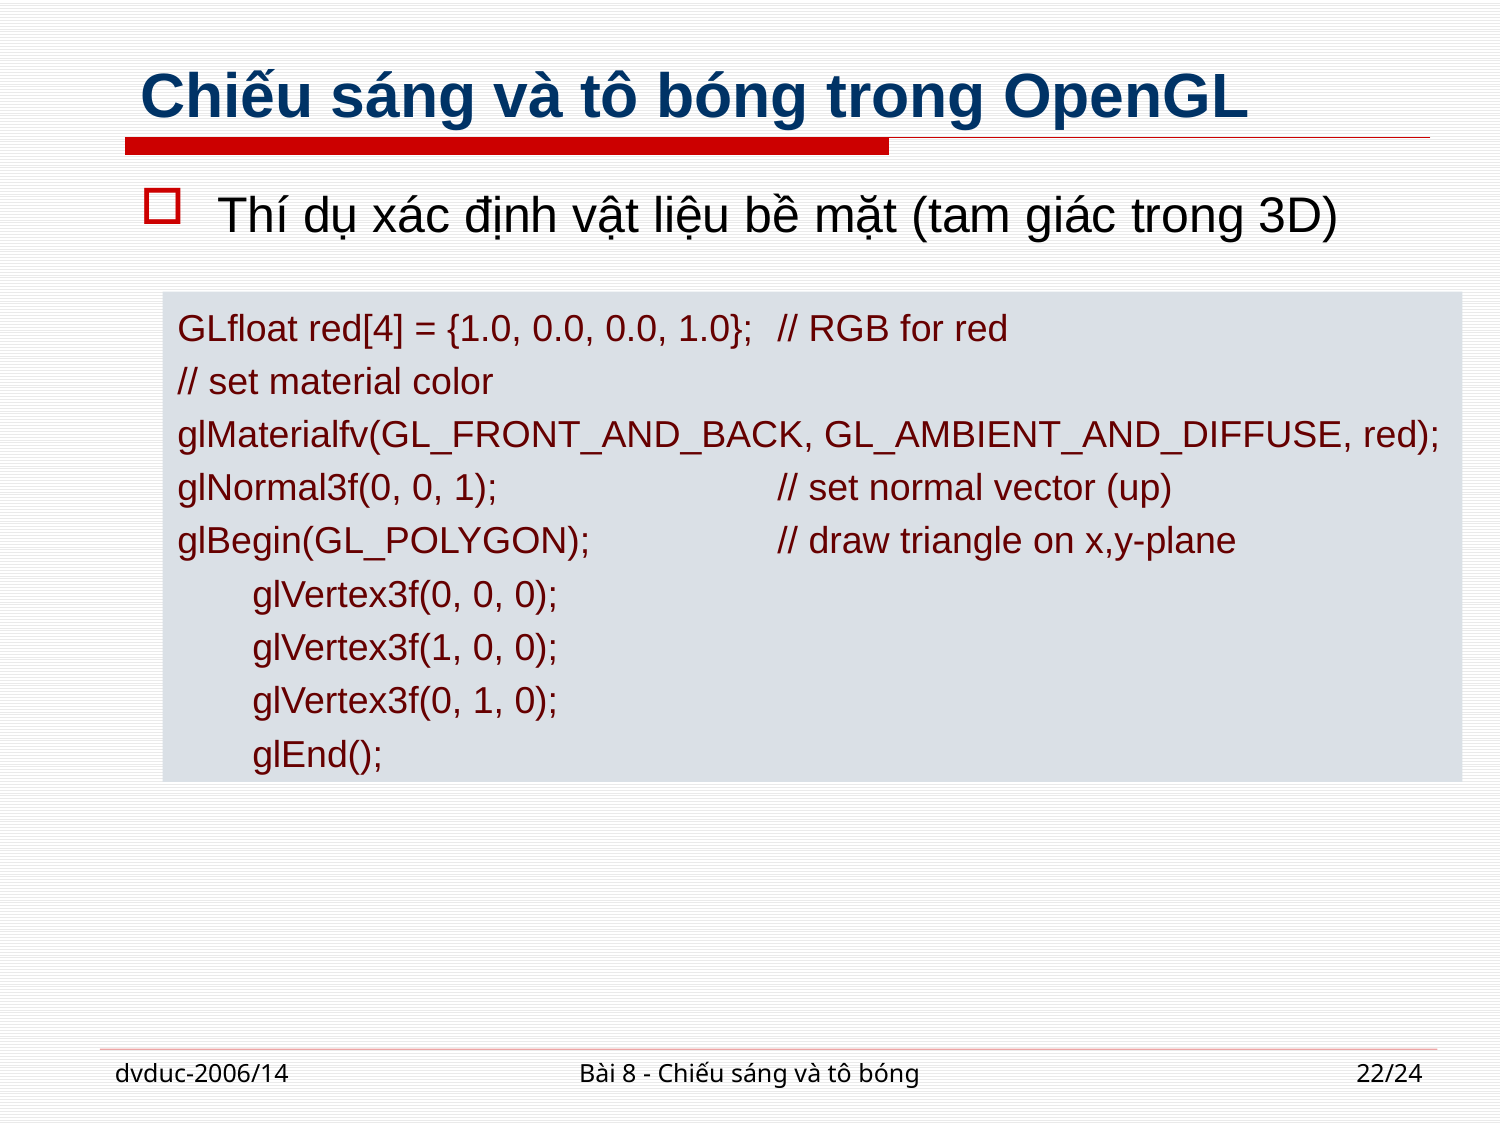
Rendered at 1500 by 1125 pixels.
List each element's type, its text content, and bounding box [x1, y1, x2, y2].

footer Bài 8 - Chiếu sáng và tô bóng [512, 1049, 988, 1103]
text_box GLfloat red[4] = {1.0, 0.0, 0.0, 1.0}; // RGB for red // set material color glMaterialfv(GL_FRONT_AND_BACK, GL_AMBIENT_AND_DIFFUSE, red); glNormal3f(0, 0, 1); // set normal vector (up) glBegin(GL_POLYGON); // draw triangle on x,y-plane glVertex3f(0, 0, 0); glVertex3f(1, 0, 0); glVertex3f(0, 1, 0); glEnd(); [162, 291, 1463, 782]
list Thí dụ xác định vật liệu bề mặt (tam giác trong 3D) [124, 174, 1476, 1026]
title Chiếu sáng và tô bóng trong OpenGL [124, 24, 1476, 138]
slide_number 22/24 [1112, 1049, 1438, 1103]
slide_number dvduc-2006/14 [99, 1049, 426, 1103]
